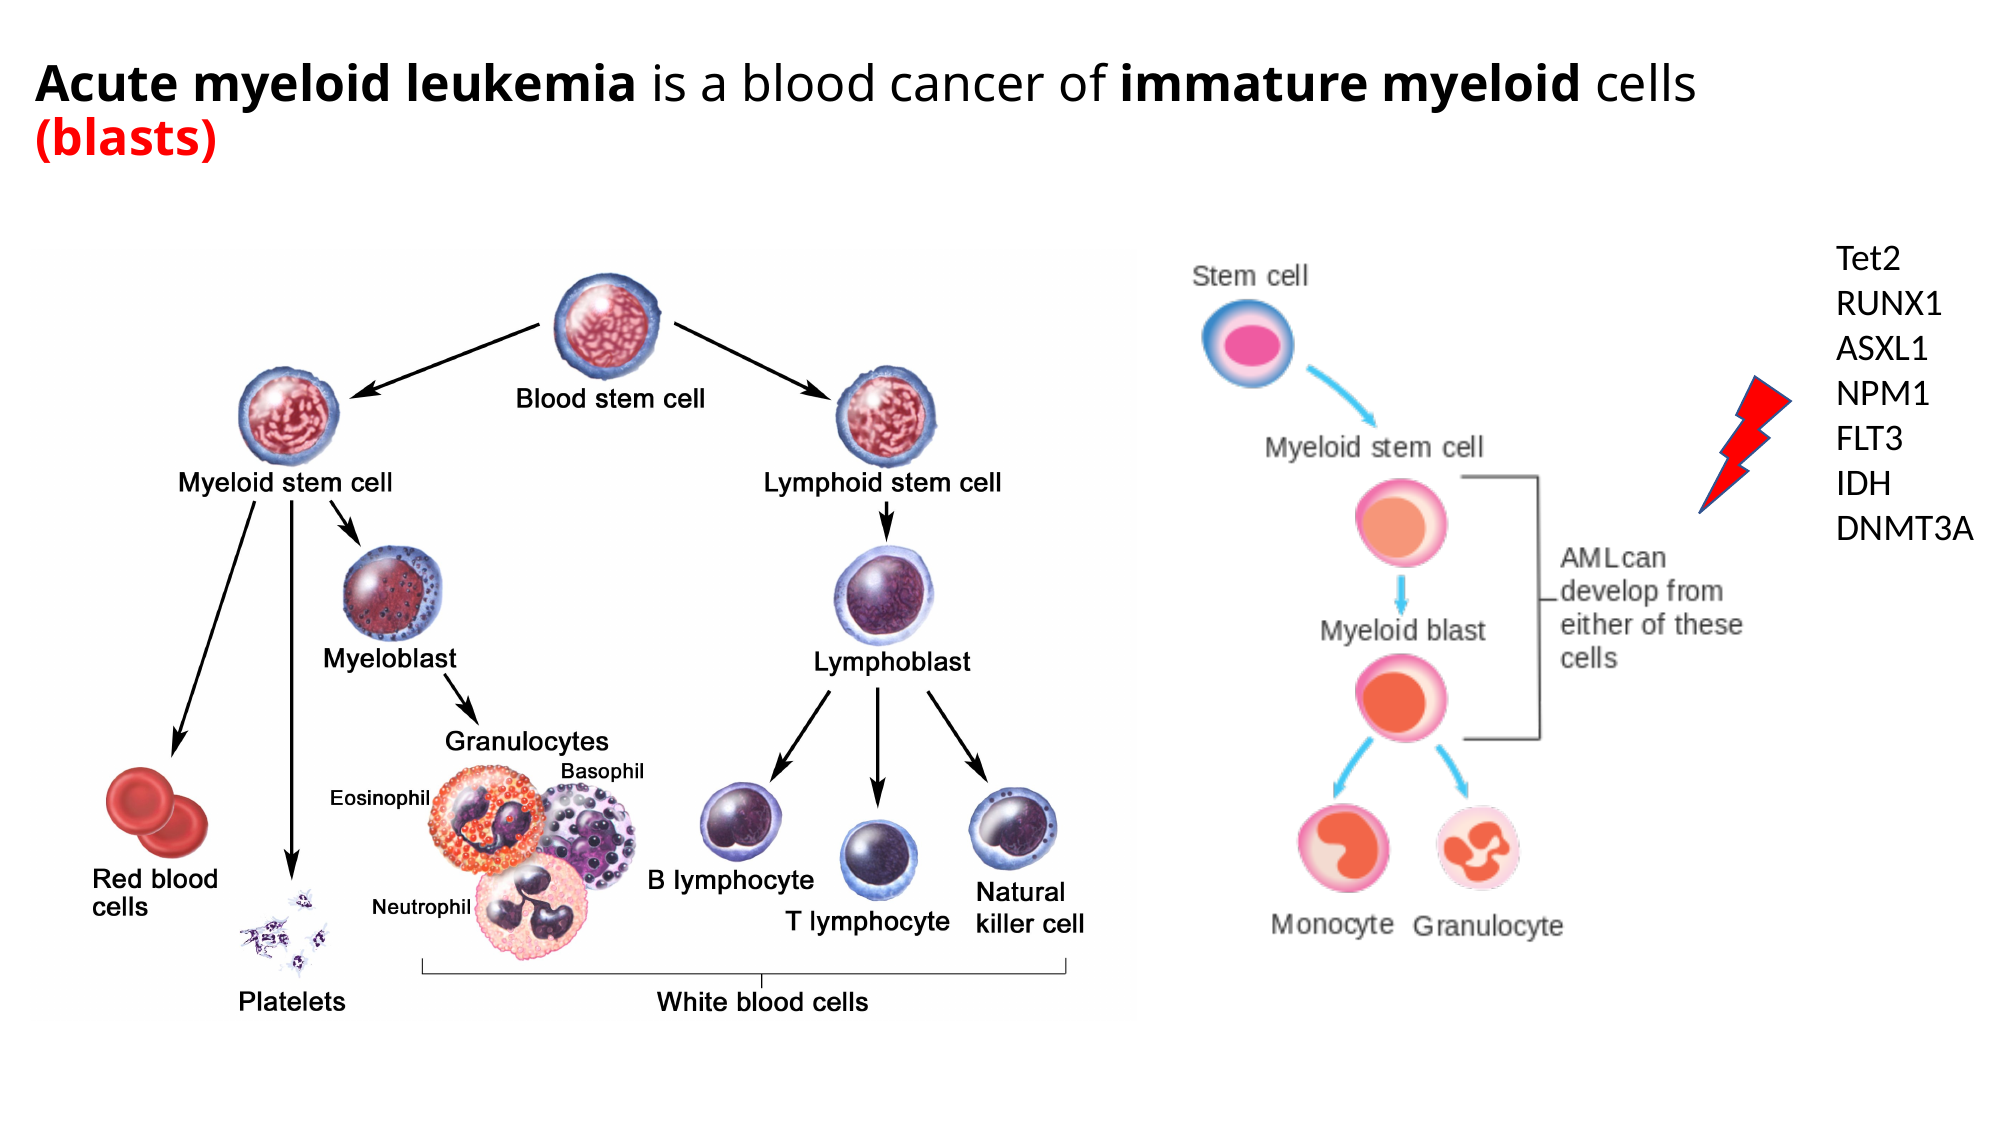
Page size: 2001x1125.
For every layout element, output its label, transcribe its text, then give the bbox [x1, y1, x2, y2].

title Acute myeloid leukemia is a blood cancer of immature myeloid cells (blasts) [20, 22, 1745, 204]
text_box [1762, 380, 1793, 428]
text_box [1762, 430, 1772, 447]
picture [30, 249, 1137, 1021]
picture [1151, 225, 1762, 1013]
text_box Tet2 RUNX1 ASXL1 NPM1 FLT3 IDH DNMT3A [1821, 225, 1998, 601]
